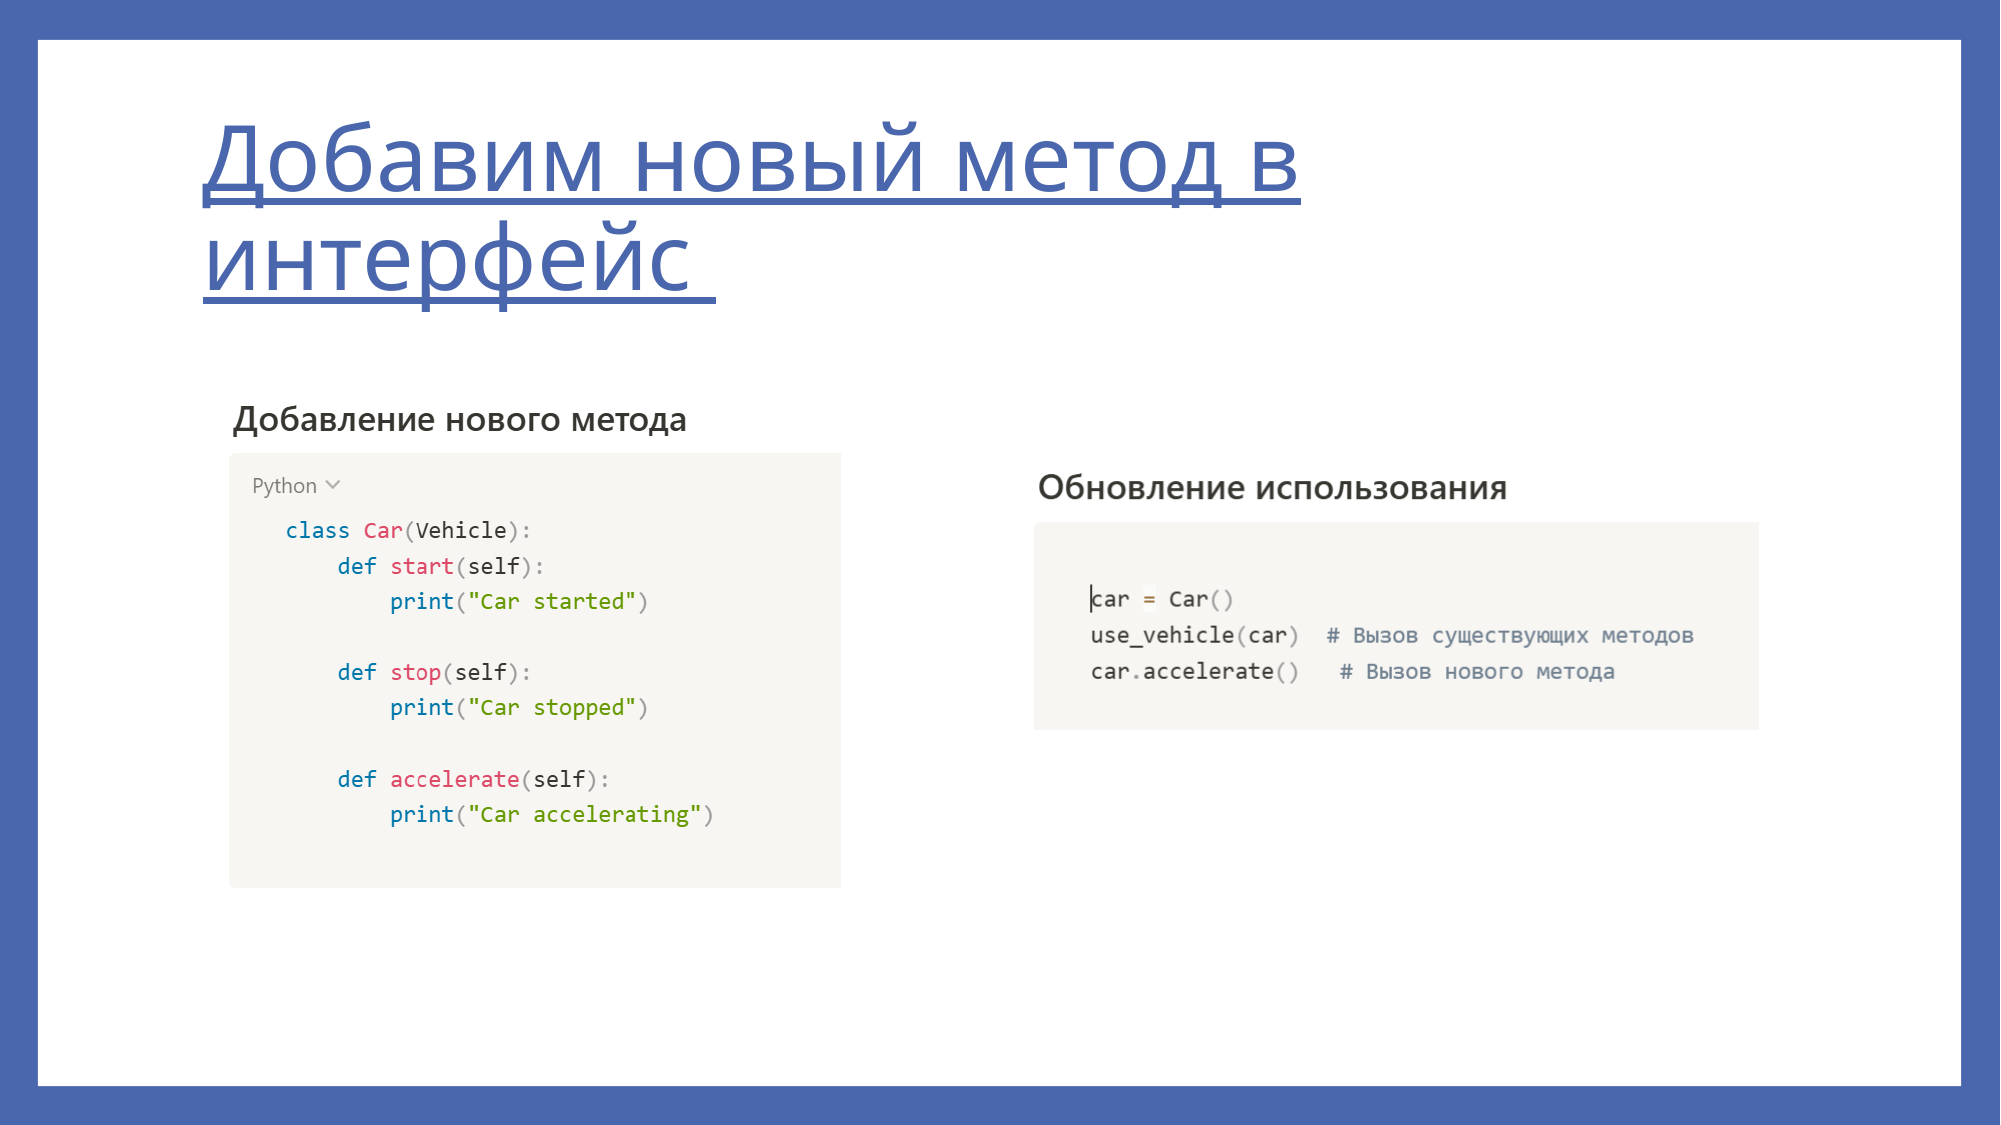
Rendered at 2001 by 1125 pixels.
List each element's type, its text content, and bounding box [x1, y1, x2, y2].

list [1014, 440, 1759, 731]
picture [207, 381, 841, 888]
title Добавим новый метод в интерфейс [187, 99, 1808, 323]
